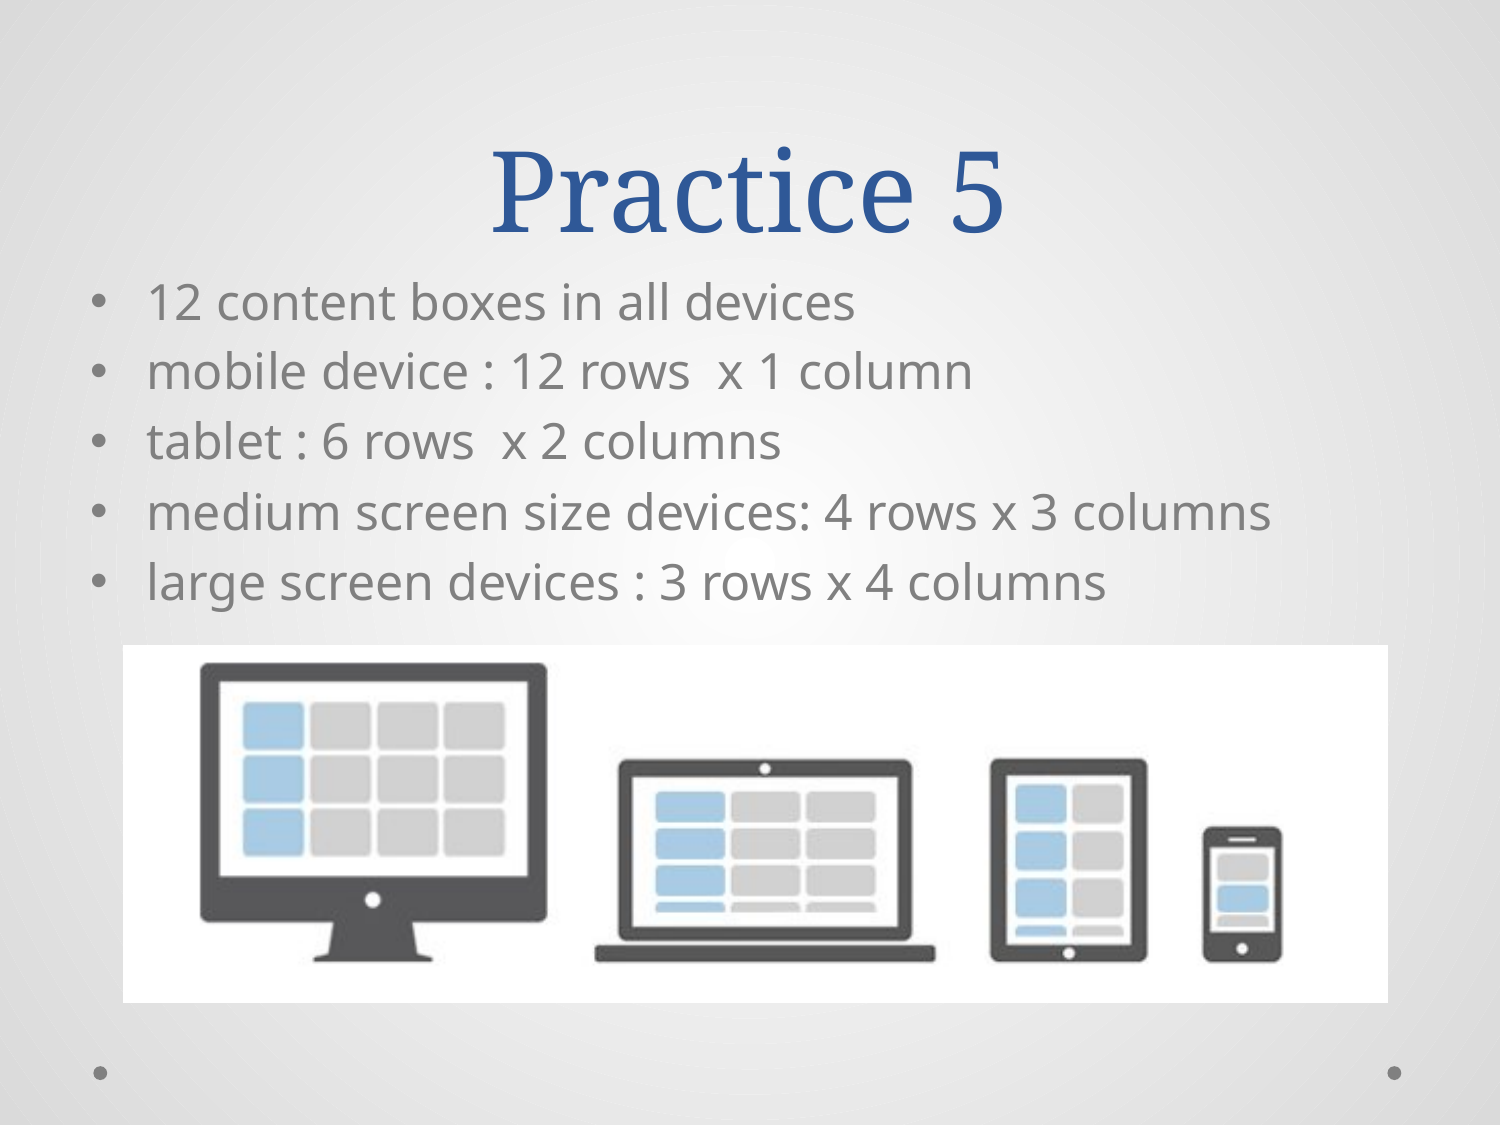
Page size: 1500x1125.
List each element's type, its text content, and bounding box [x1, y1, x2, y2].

picture [123, 644, 1389, 1003]
title Practice 5 [75, 0, 1425, 262]
list 12 content boxes in all devices mobile device : 12 rows x 1 column tablet : 6 rows x 2 columns medium screen size devices: 4 rows x 3 columns large screen devices : 3 rows x 4 columns [75, 262, 1425, 1005]
